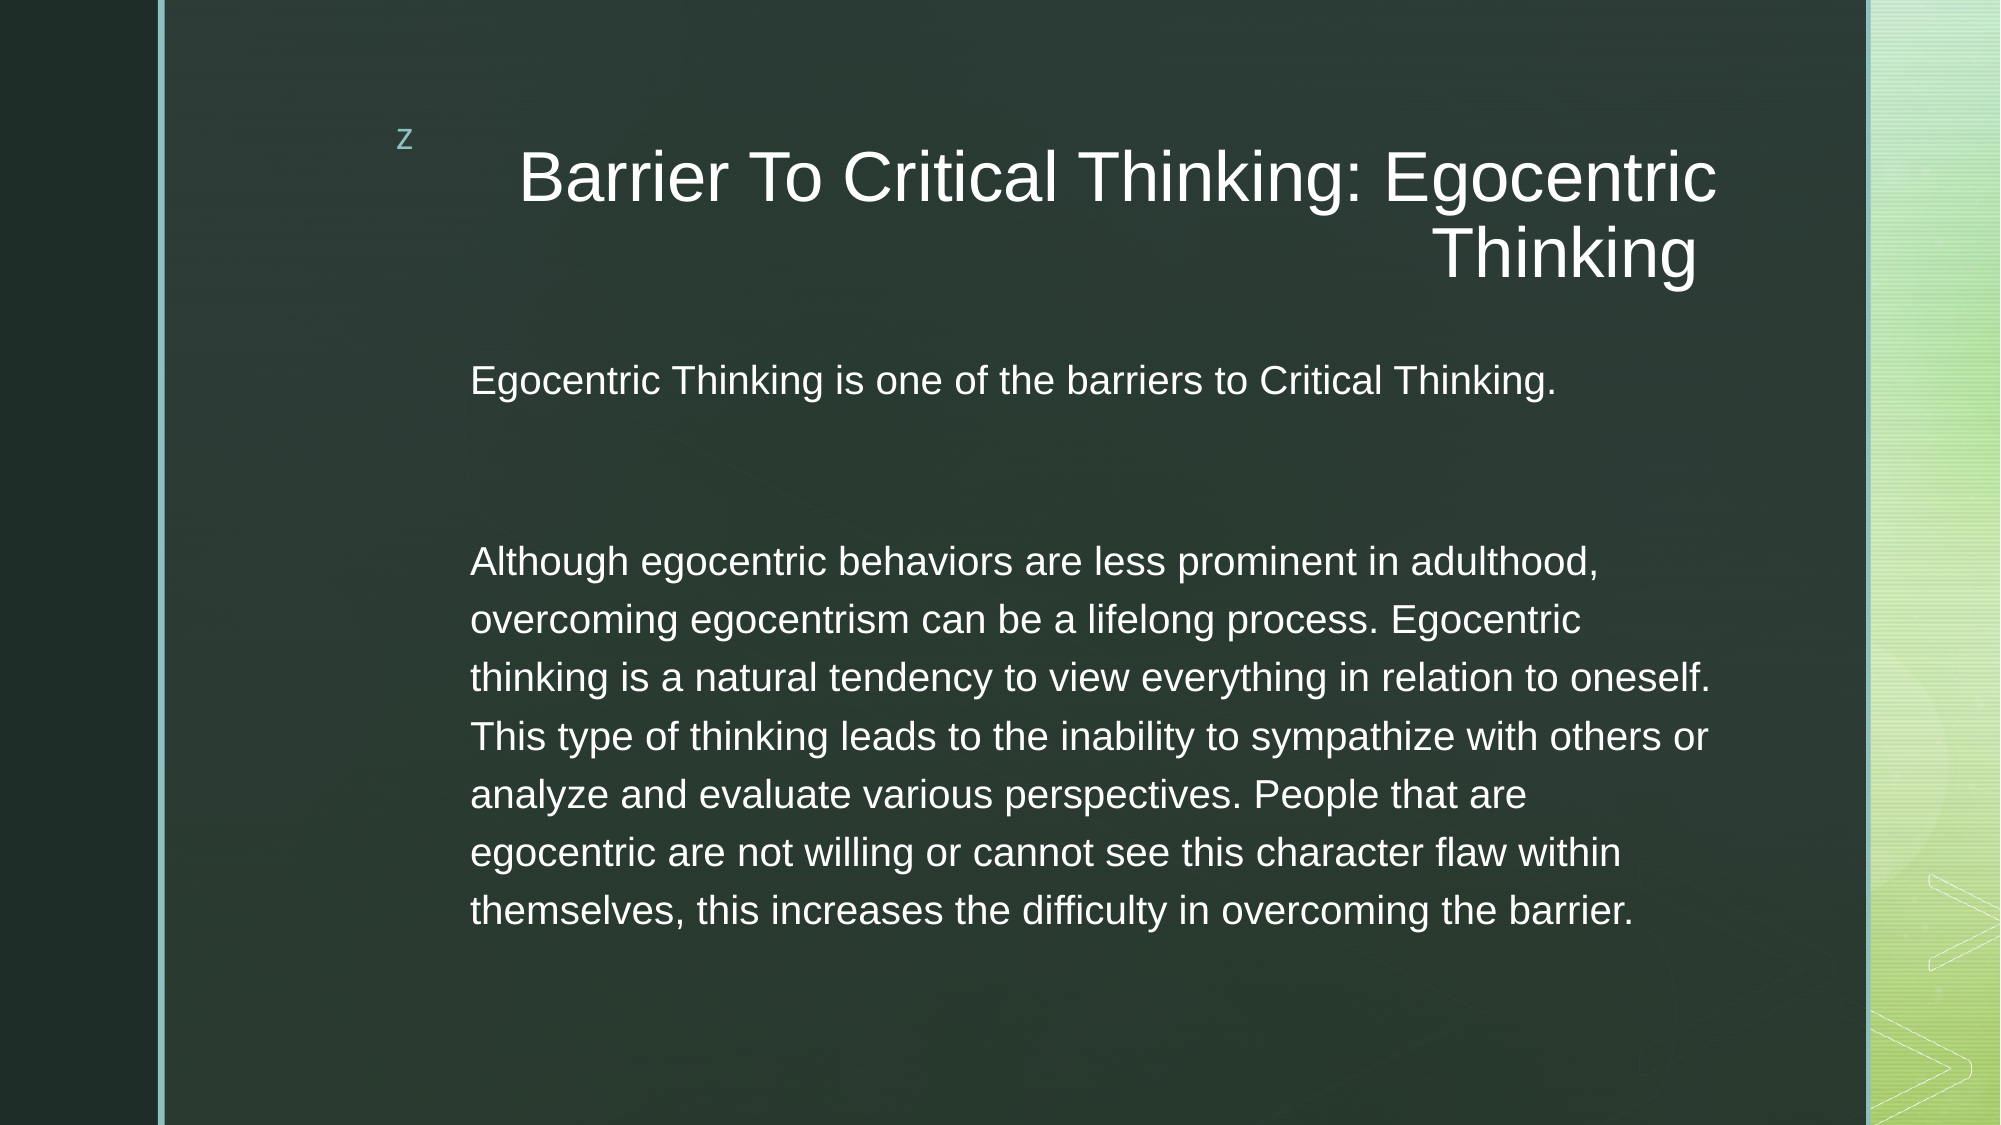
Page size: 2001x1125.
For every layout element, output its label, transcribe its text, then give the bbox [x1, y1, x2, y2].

title Barrier To Critical Thinking: Egocentric Thinking [428, 132, 1734, 310]
list Egocentric Thinking is one of the barriers to Critical Thinking. Although egocentric behaviors are less prominent in adulthood, overcoming egocentrism can be a lifelong process. Egocentric thinking is a natural tendency to view everything in relation to oneself. This type of thinking leads to the inability to sympathize with others or analyze and evaluate various perspectives. People that are egocentric are not willing or cannot see this character flaw within themselves, this increases the difficulty in overcoming the barrier. [454, 336, 1734, 993]
picture [1871, 0, 2001, 1125]
